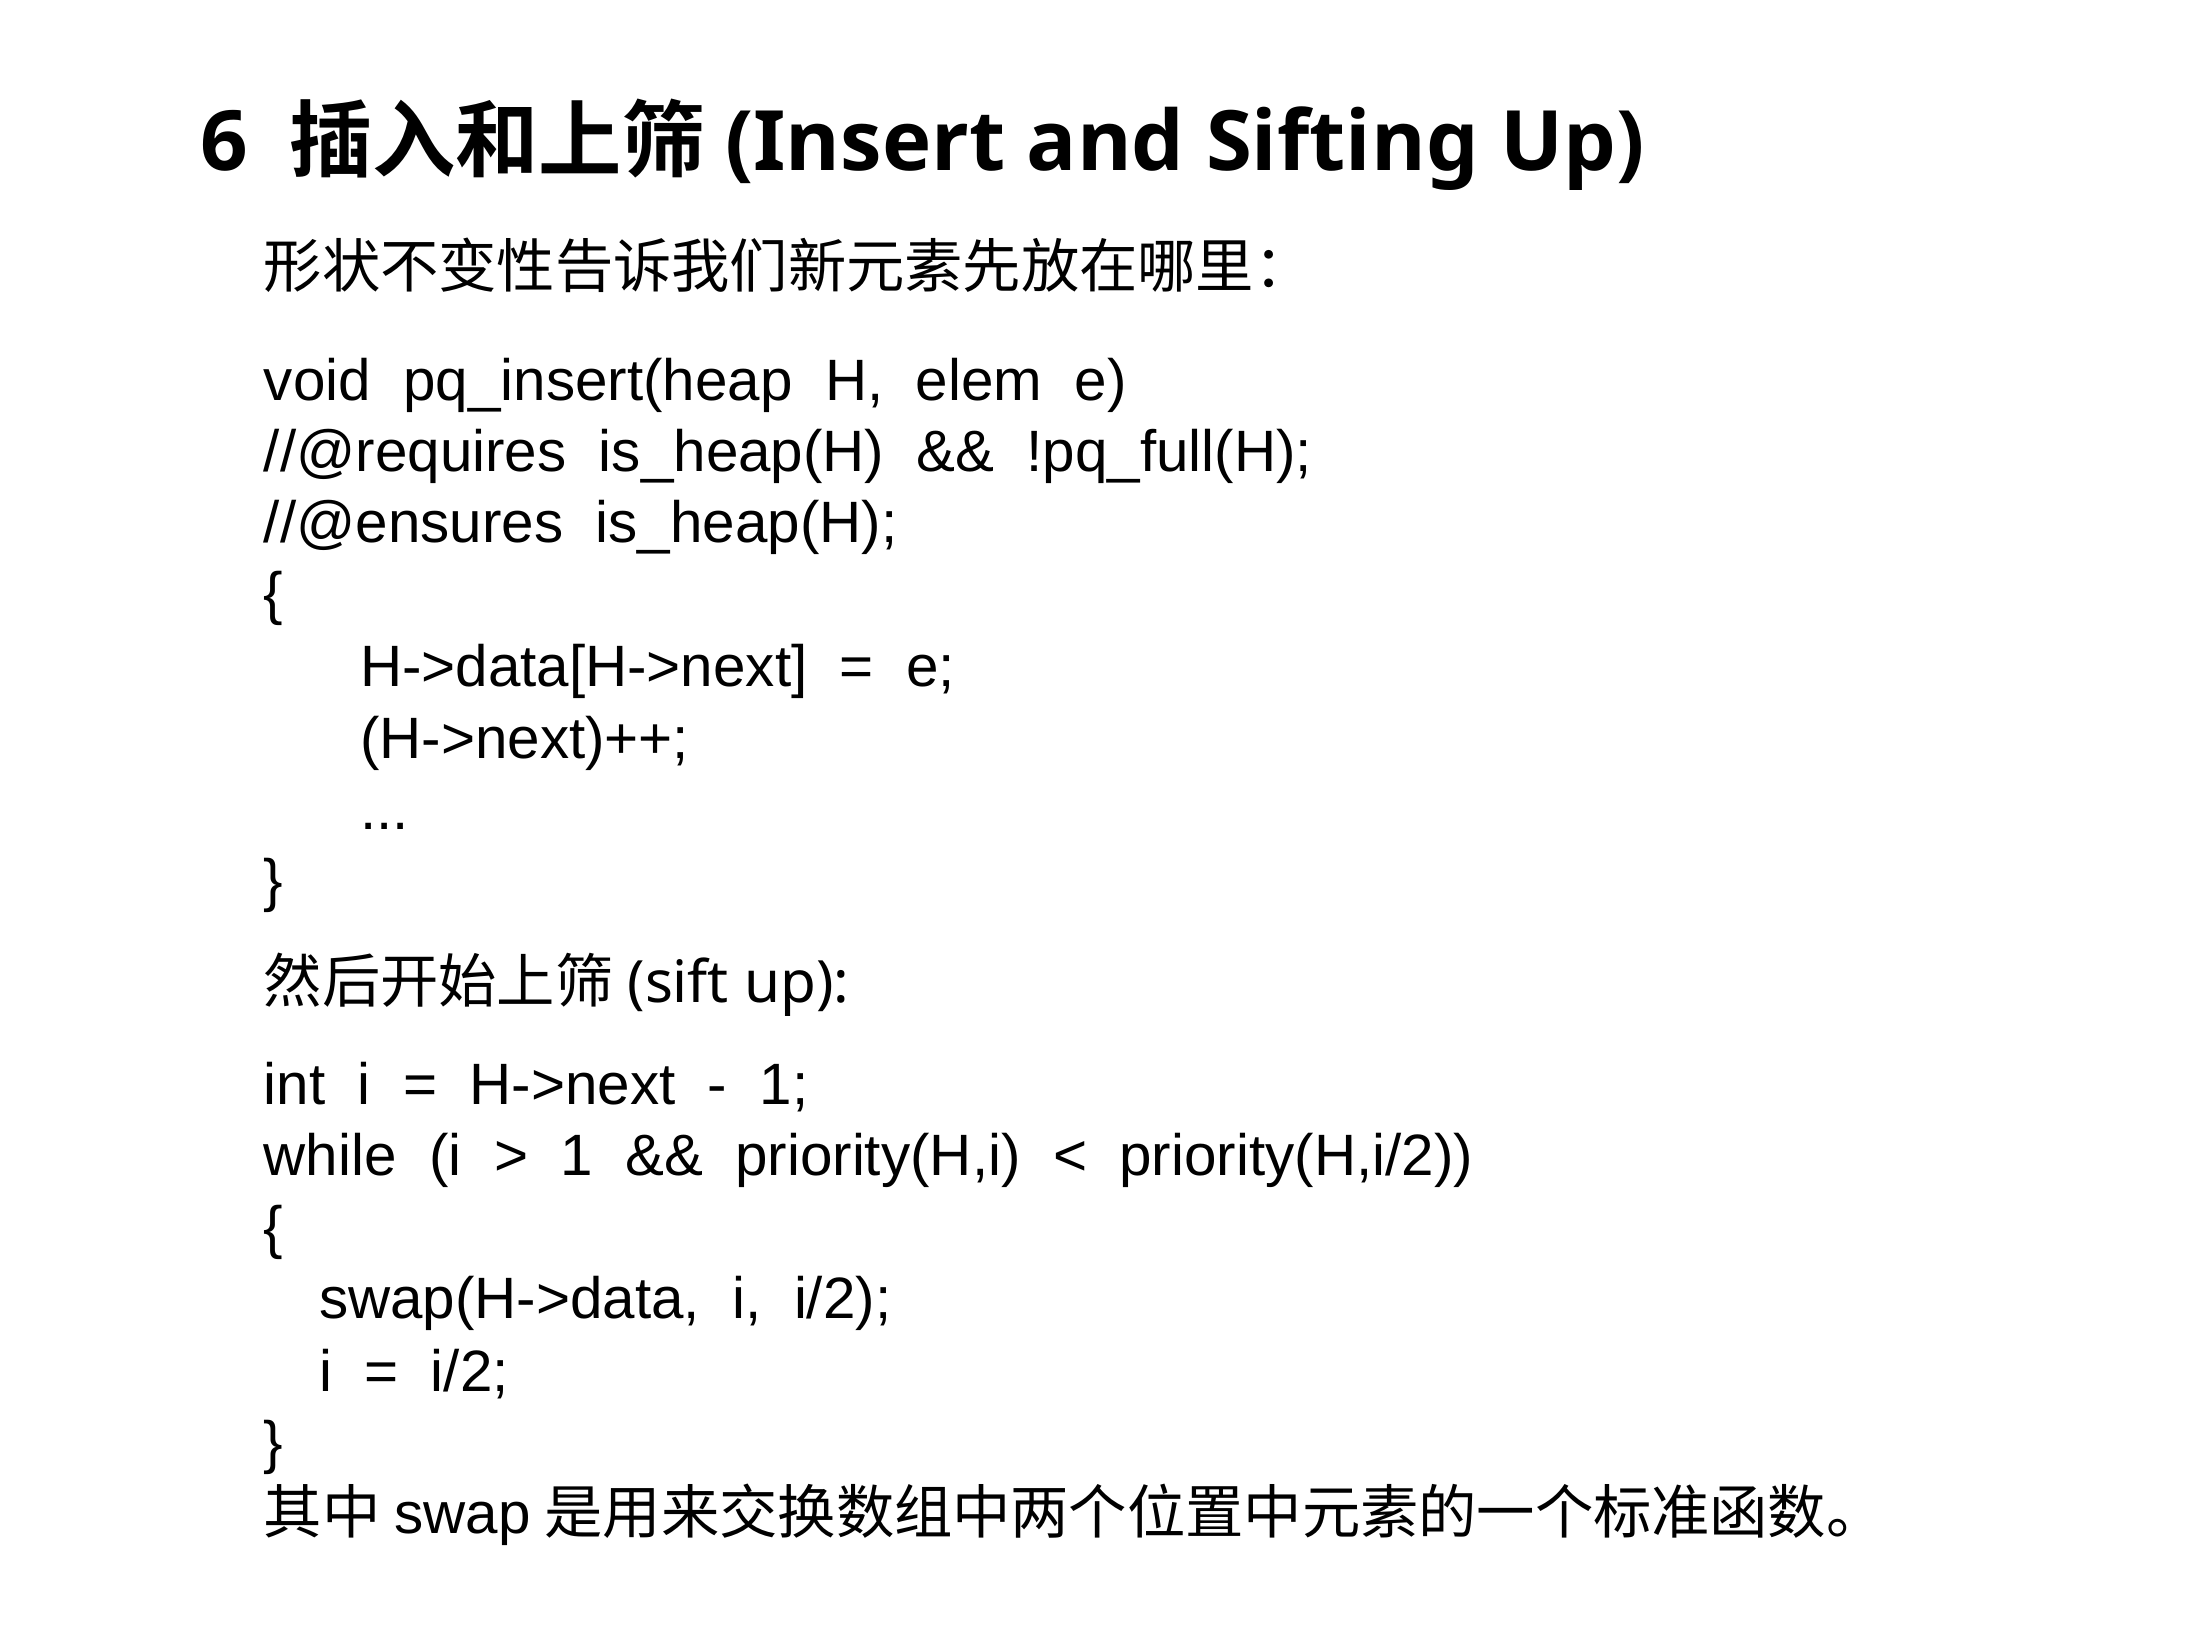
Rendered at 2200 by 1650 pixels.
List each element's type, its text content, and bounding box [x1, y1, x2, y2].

text_box 6 插入和上筛(Insert and Sifting Up) 形状不变性告诉我们新元素先放在哪里： void pq_insert(heap H, elem e) //@requires is_heap(H) && !pq_full(H); //@ensures is_heap(H); { H->data[H->next] = e; (H->next)++; ... } 然后开始上筛(sift up): int i = H->next - 1; while (i > 1 && priority(H,i) < priority(H,i/2)) { swap(H->data, i, i/2); i = i/2; } 其中swap是用来交换数组中两个位置中元素的一个标准函数。 [200, 87, 1900, 1546]
